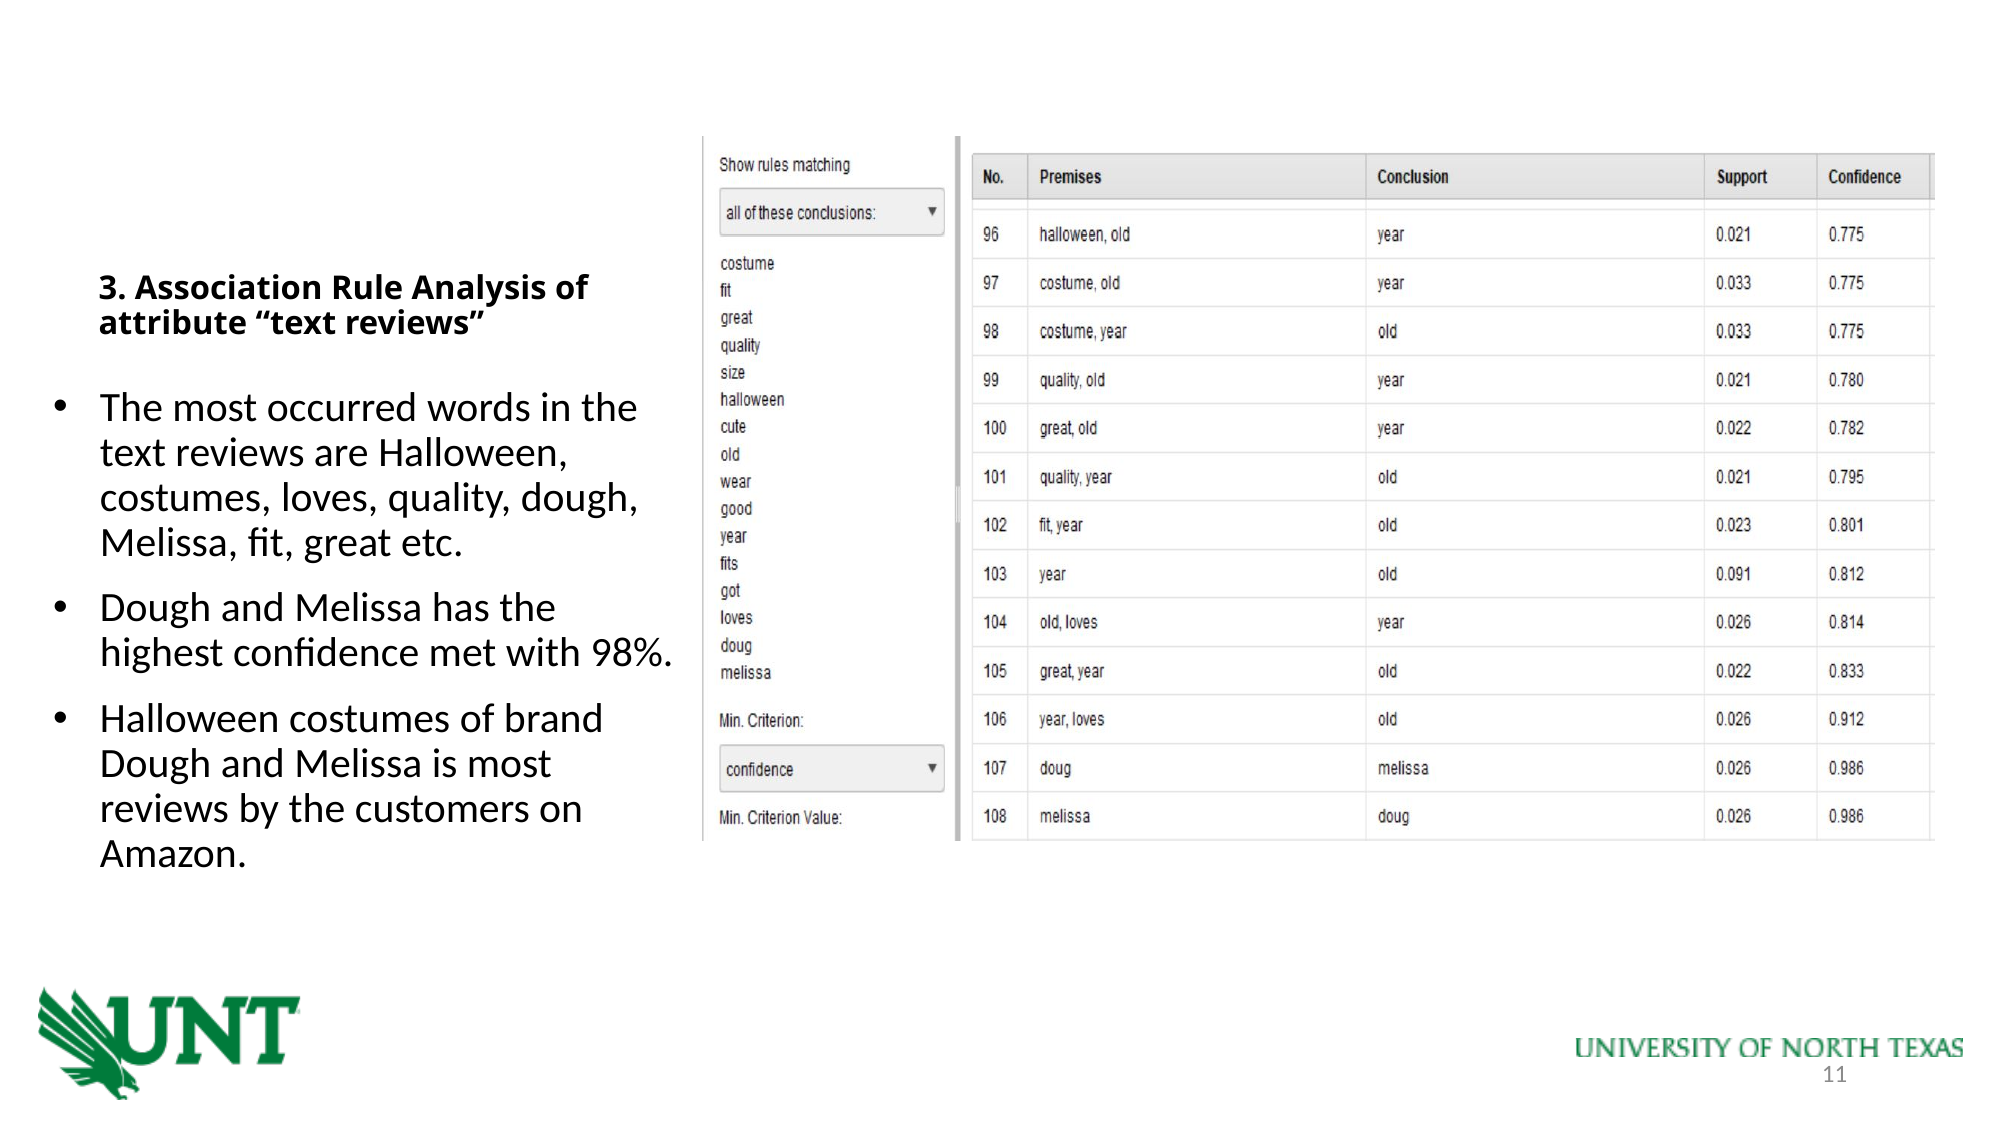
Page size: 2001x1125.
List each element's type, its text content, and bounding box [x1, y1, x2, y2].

list The most occurred words in the text reviews are Halloween, costumes, loves, quality, dough, Melissa, fit, great etc. Dough and Melissa has the highest confidence met with 98%. Halloween costumes of brand Dough and Melissa is most reviews by the customers on Amazon. [38, 377, 703, 926]
picture [37, 986, 301, 1100]
picture [702, 136, 1935, 841]
picture [1575, 1038, 1963, 1057]
slide_number 11 [1412, 1042, 1863, 1103]
title 3. Association Rule Analysis of attribute “text reviews” [83, 118, 681, 350]
